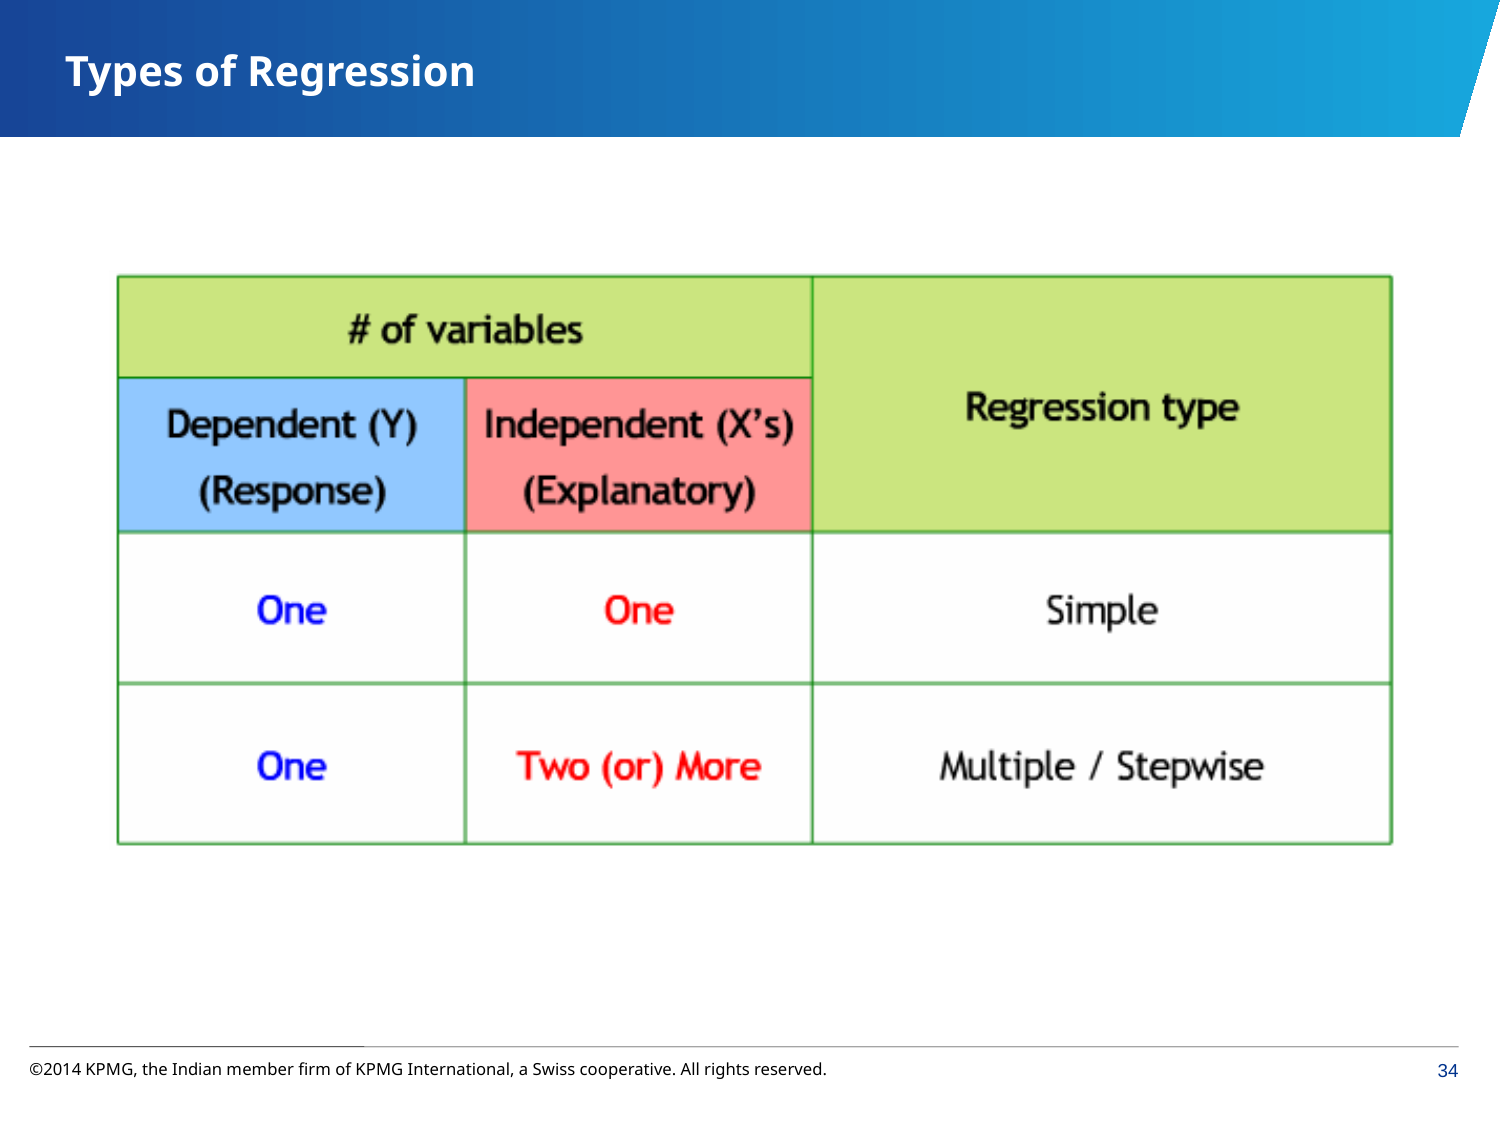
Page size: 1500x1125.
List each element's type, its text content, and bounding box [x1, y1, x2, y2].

text_box Types of Regression [50, 37, 491, 103]
picture [109, 270, 1400, 850]
